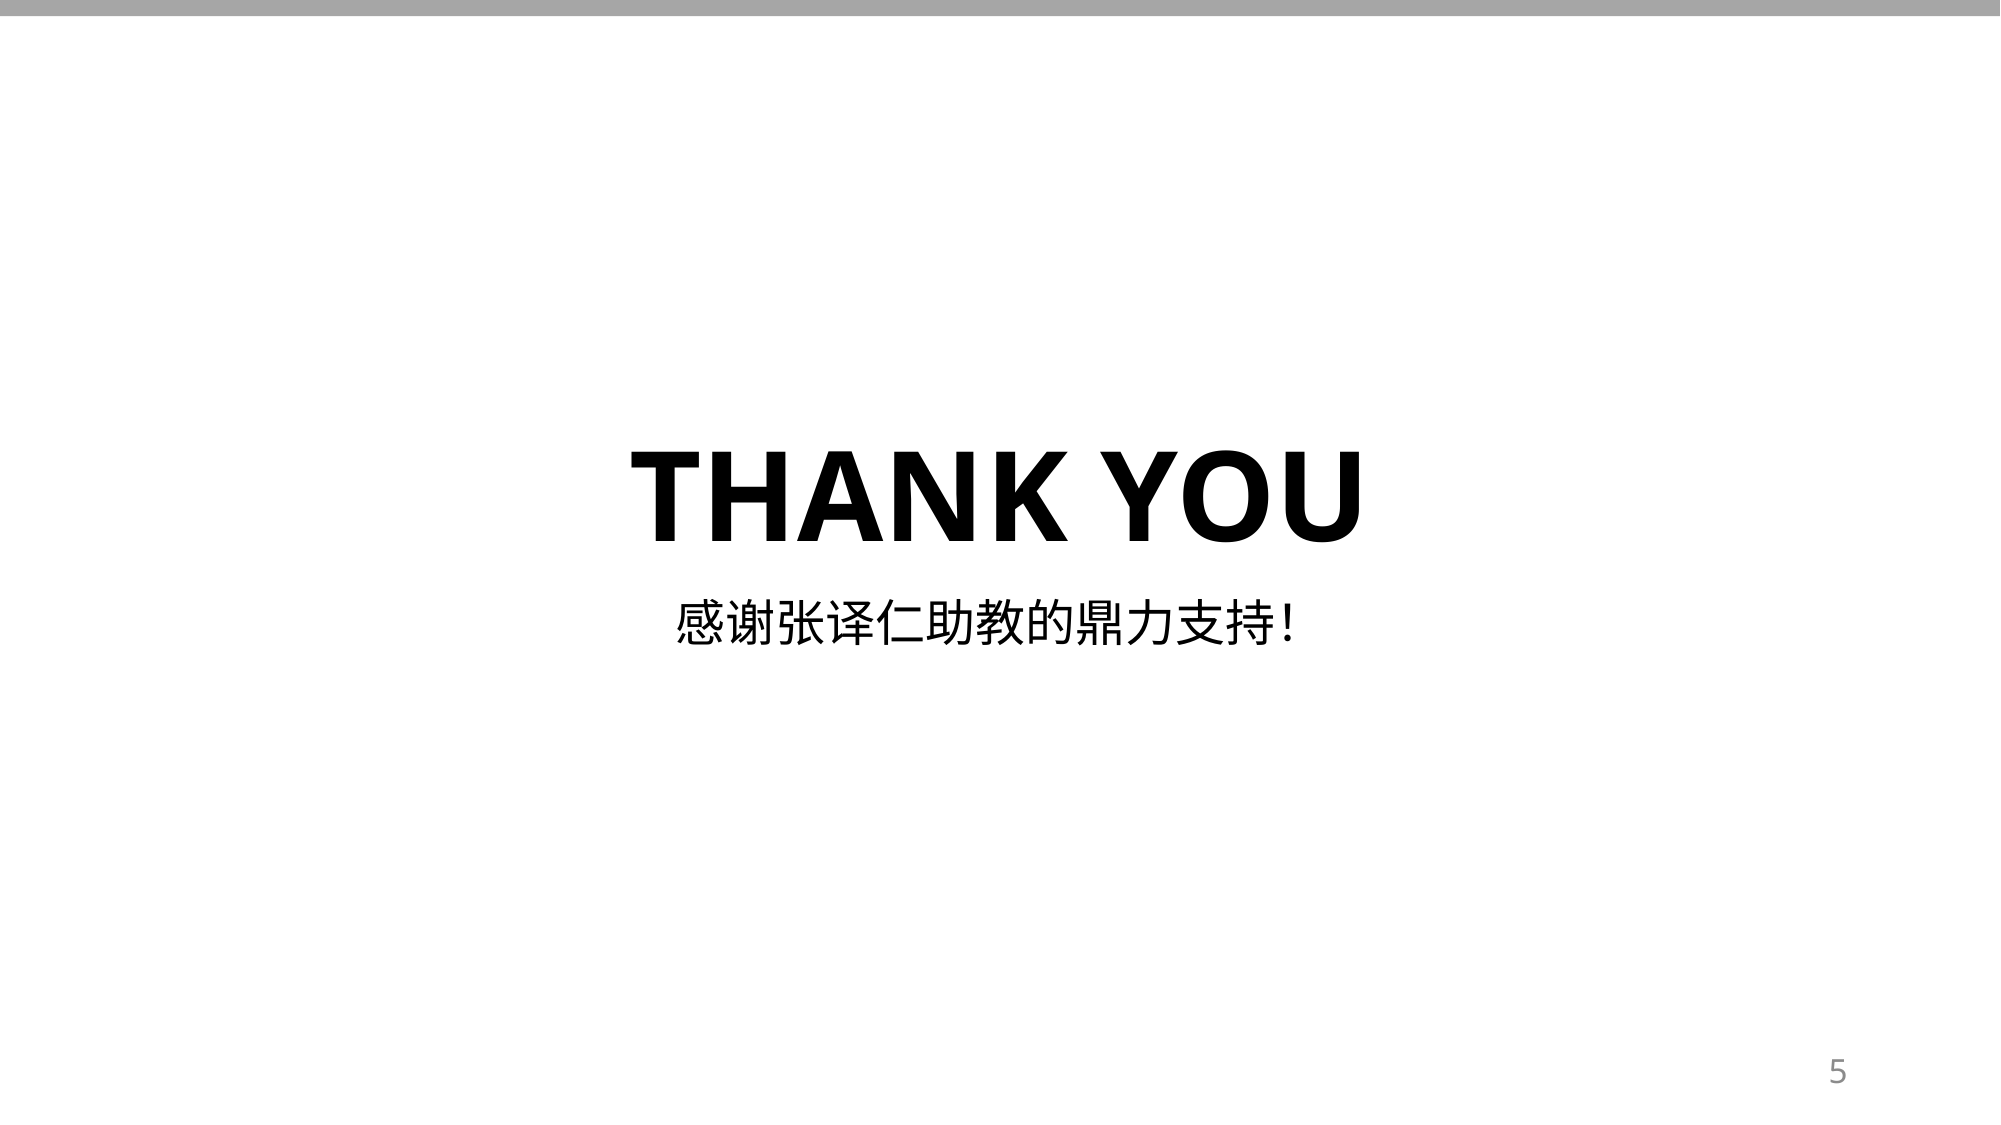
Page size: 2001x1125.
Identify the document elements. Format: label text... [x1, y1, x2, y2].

subtitle 感谢张译仁助教的鼎力支持！ [249, 590, 1750, 863]
slide_number 5 [1412, 1042, 1863, 1103]
title THANK YOU [249, 184, 1750, 576]
